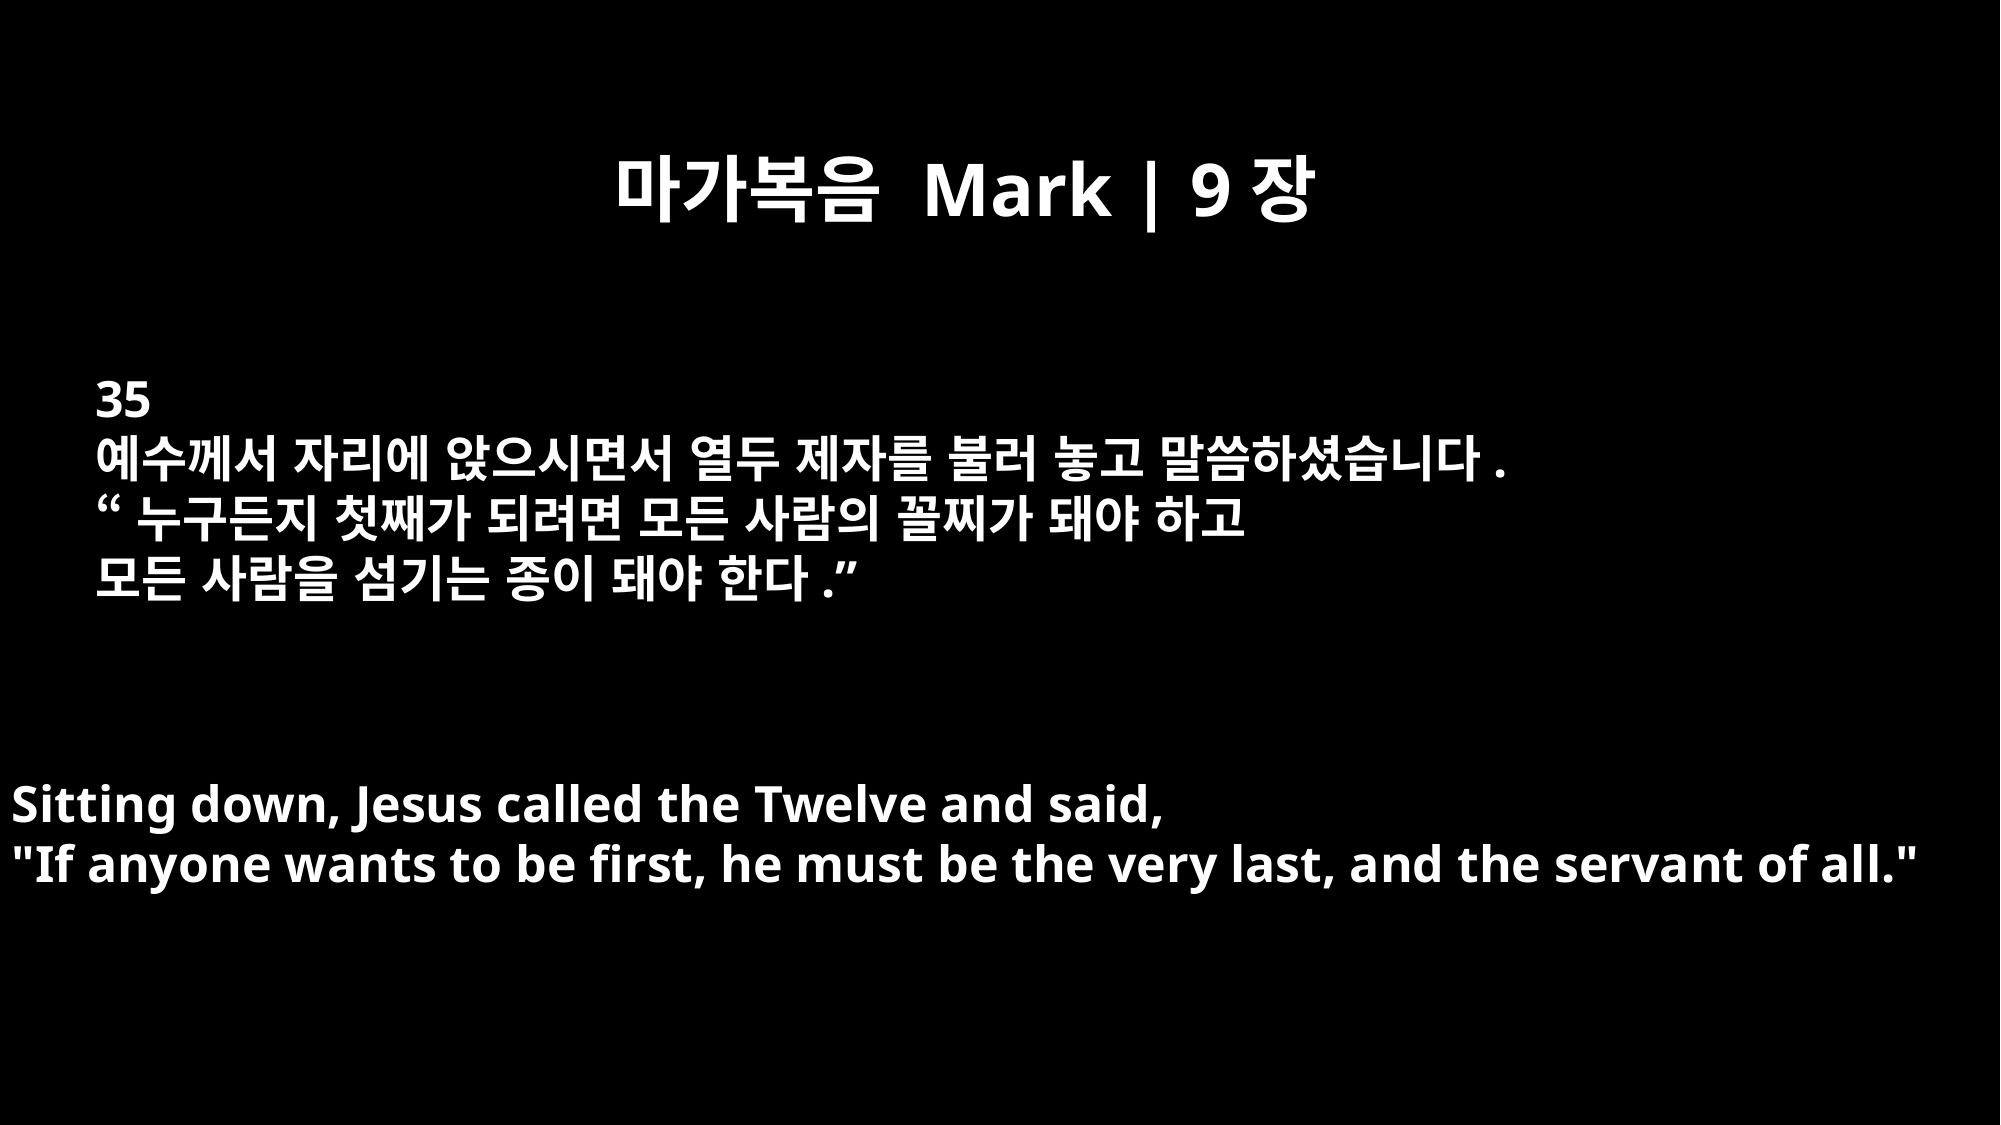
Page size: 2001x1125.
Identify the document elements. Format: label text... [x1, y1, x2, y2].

text_box Sitting down, Jesus called the Twelve and said, "If anyone wants to be first, he must be the very last, and the servant of all." [0, 764, 1935, 900]
text_box 35 예수께서 자리에 앉으시면서 열두 제자를 불러 놓고 말씀하셨습니다. “누구든지 첫째가 되려면 모든 사람의 꼴찌가 돼야 하고 모든 사람을 섬기는 종이 돼야 한다.” [80, 359, 1536, 615]
text_box 마가복음 Mark | 9장 [599, 136, 1333, 239]
